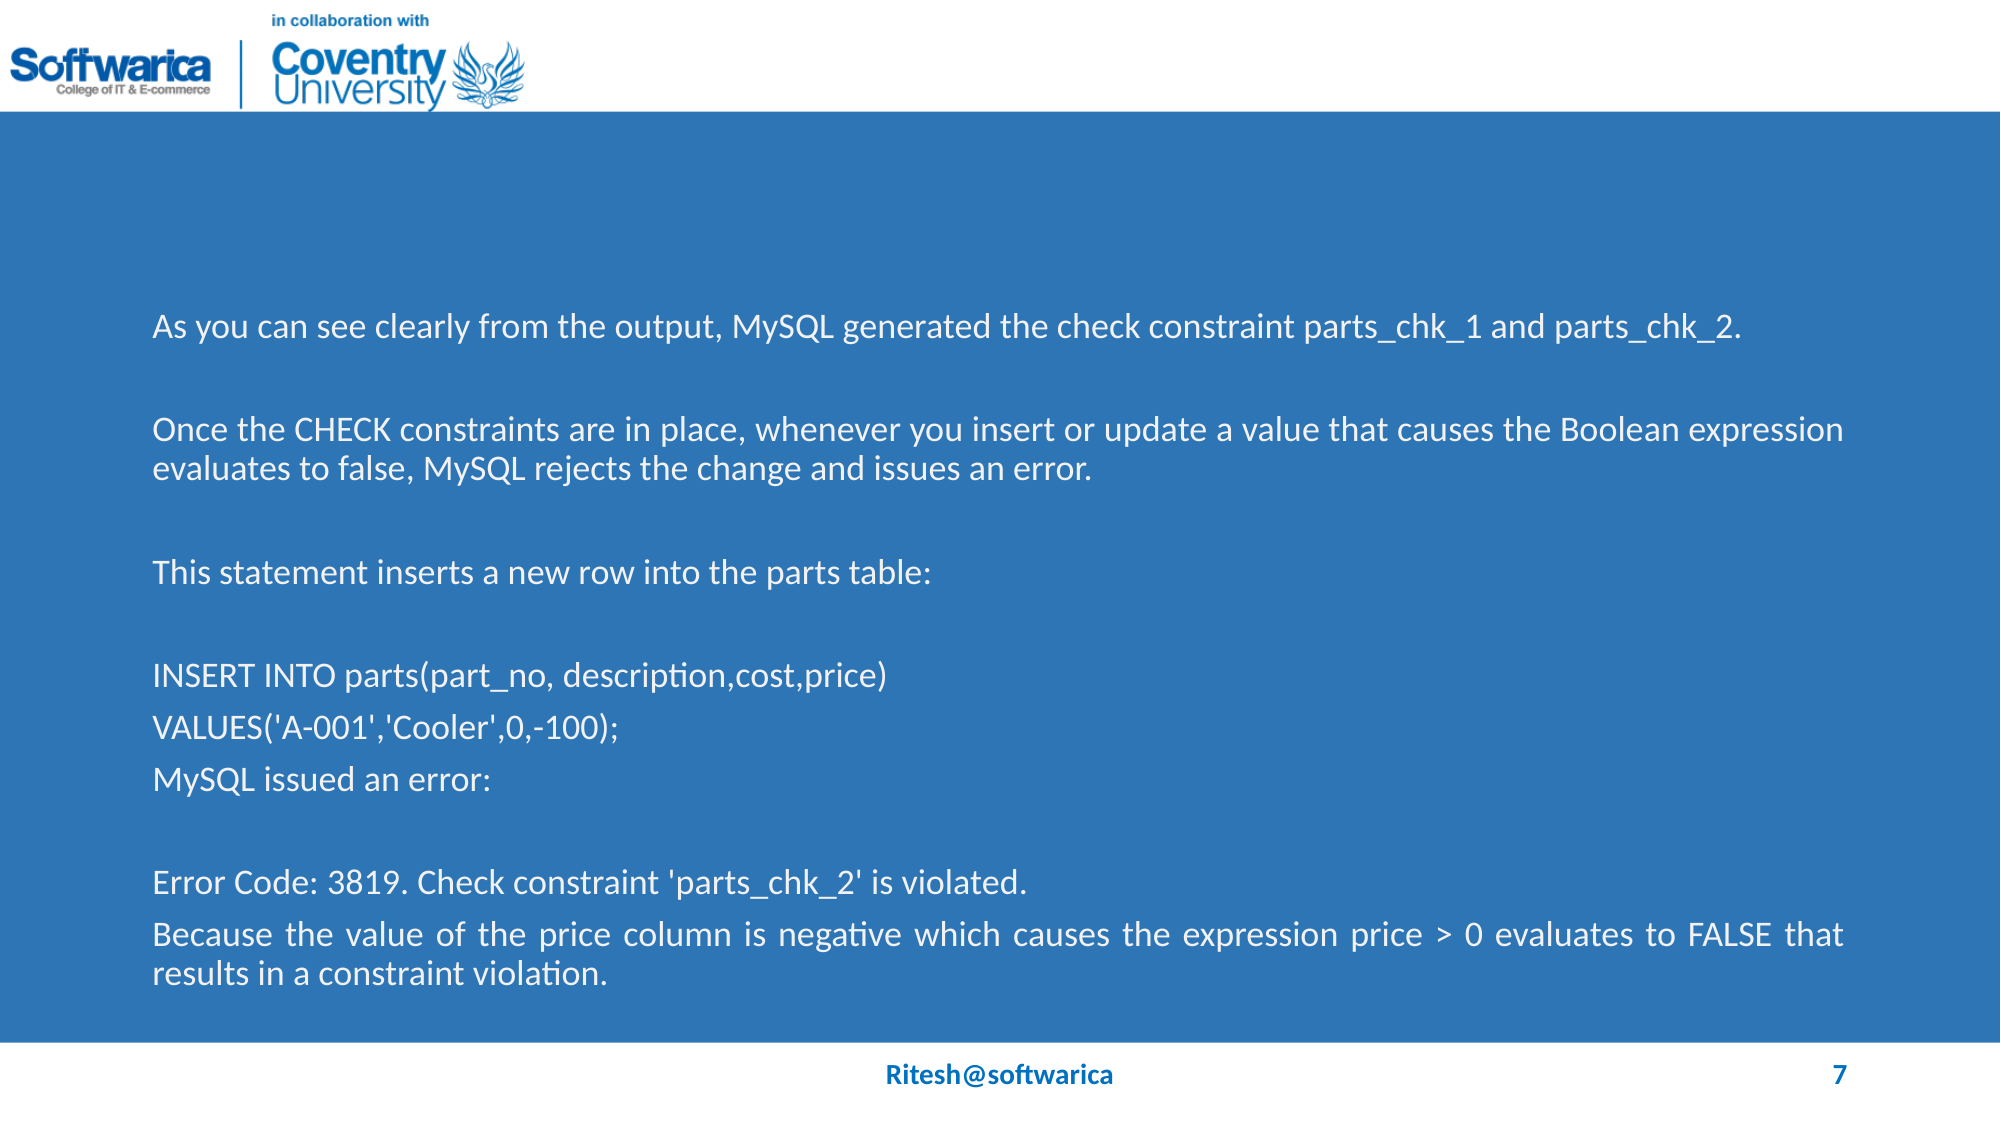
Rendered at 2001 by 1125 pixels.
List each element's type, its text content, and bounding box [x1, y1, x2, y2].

picture [10, 14, 525, 112]
list As you can see clearly from the output, MySQL generated the check constraint parts_chk_1 and parts_chk_2. Once the CHECK constraints are in place, whenever you insert or update a value that causes the Boolean expression evaluates to false, MySQL rejects the change and issues an error. This statement inserts a new row into the parts table: INSERT INTO parts(part_no, description,cost,price) VALUES('A-001','Cooler',0,-100); MySQL issued an error: Error Code: 3819. Check constraint 'parts_chk_2' is violated. Because the value of the price column is negative which causes the expression price > 0 evaluates to FALSE that results in a constraint violation. [137, 299, 1863, 1014]
slide_number 7 [1412, 1042, 1863, 1103]
footer Ritesh@softwarica [662, 1042, 1338, 1103]
